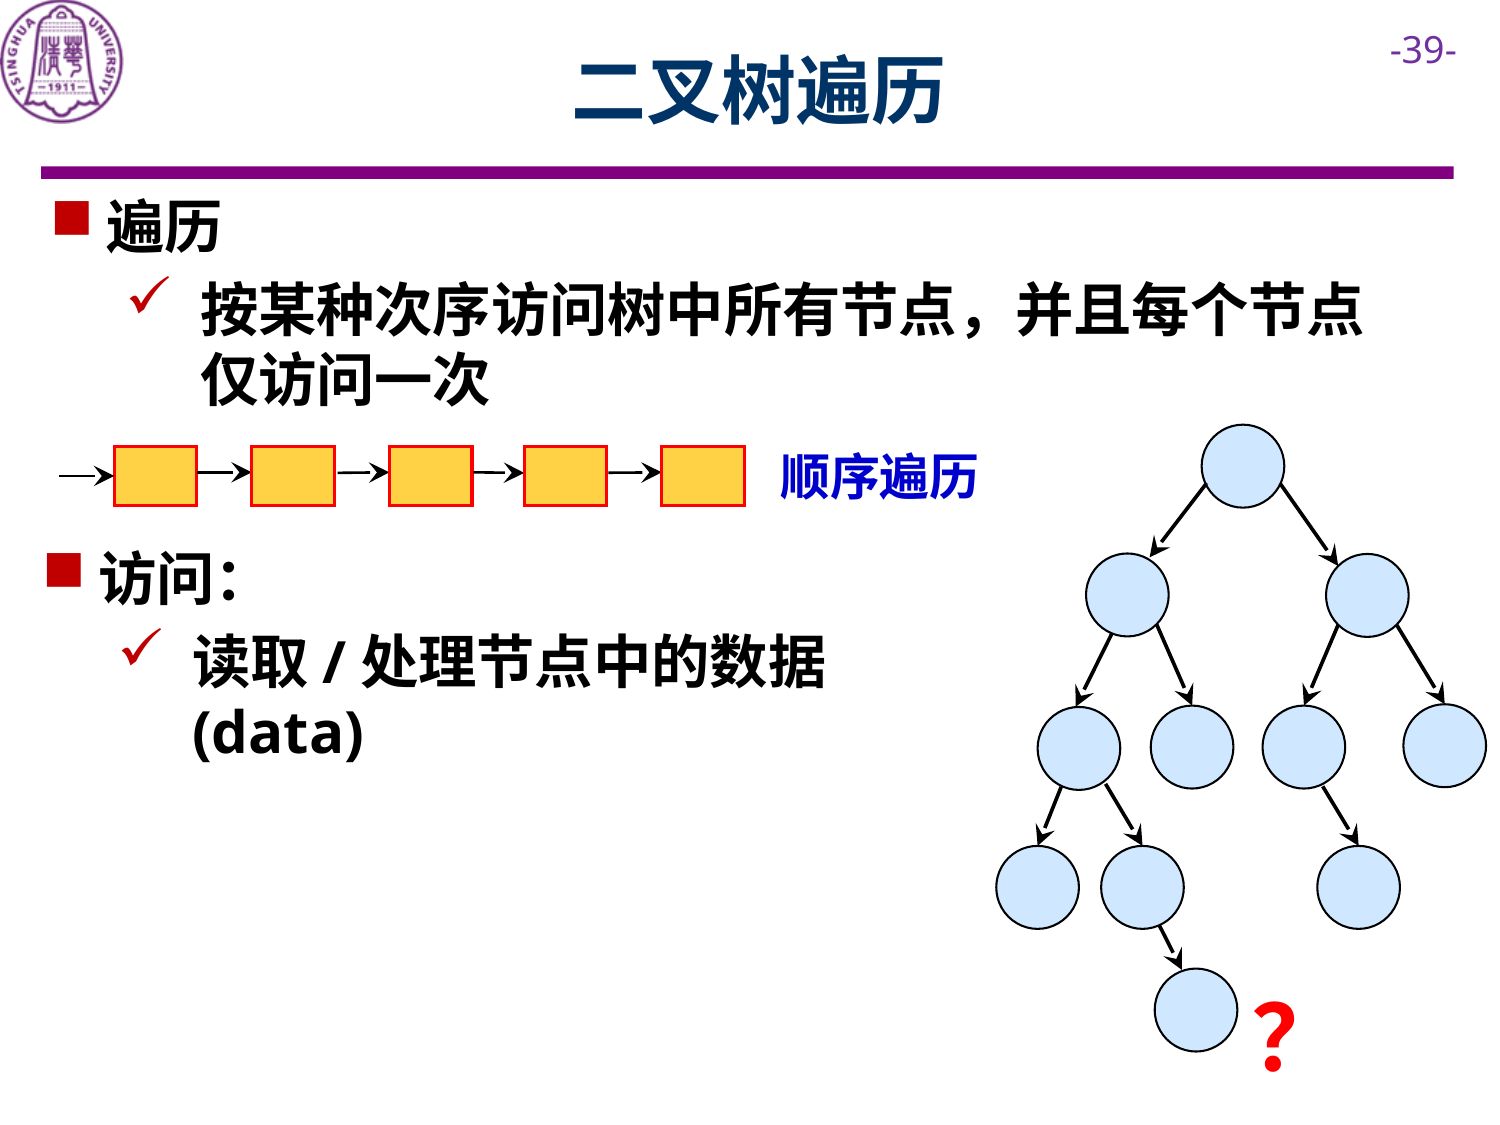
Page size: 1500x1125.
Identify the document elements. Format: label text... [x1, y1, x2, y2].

text_box 访问： 读取/处理节点中的数据(data) [27, 535, 990, 773]
text_box 遍历 按某种次序访问树中所有节点，并且每个节点仅访问一次 [35, 183, 1431, 421]
title 二叉树遍历 [135, 13, 1383, 165]
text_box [59, 437, 990, 515]
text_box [995, 424, 1487, 1099]
picture [0, 0, 124, 124]
